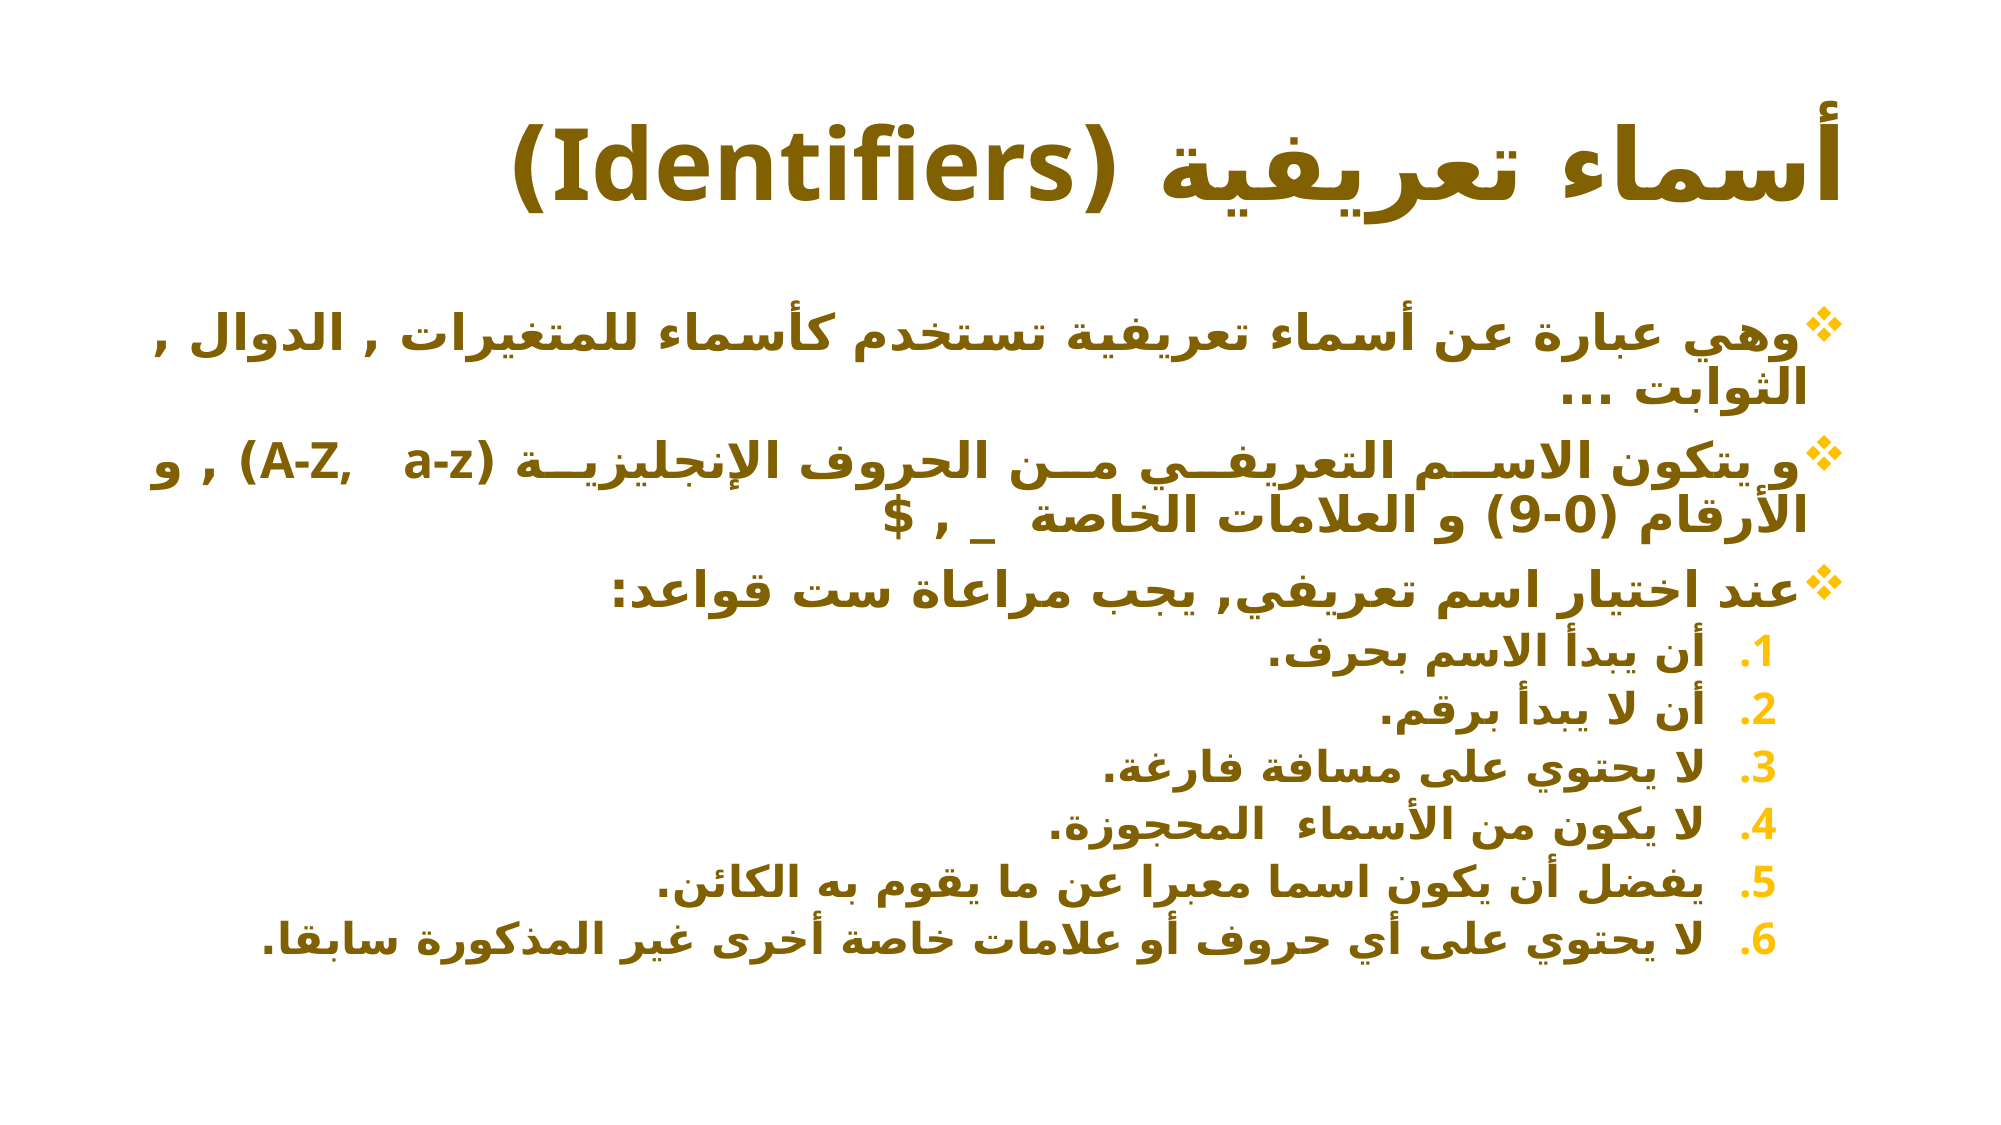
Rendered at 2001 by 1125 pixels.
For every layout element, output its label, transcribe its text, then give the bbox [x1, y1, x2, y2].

title أسماء تعريفية (Identifiers) [137, 59, 1863, 278]
list وهي عبارة عن أسماء تعريفية تستخدم كأسماء للمتغيرات , الدوال , الثوابت ... و يتكون الاسم التعريفي من الحروف الإنجليزية (A-Z, a-z) , و الأرقام (0-9) و العلامات الخاصة _ , $ عند اختيار اسم تعريفي, يجب مراعاة ست قواعد: أن يبدأ الاسم بحرف. أن لا يبدأ برقم. لا يحتوي على مسافة فارغة. لا يكون من الأسماء المحجوزة. يفضل أن يكون اسما معبرا عن ما يقوم به الكائن. لا يحتوي على أي حروف أو علامات خاصة أخرى غير المذكورة سابقا. [137, 299, 1863, 1014]
